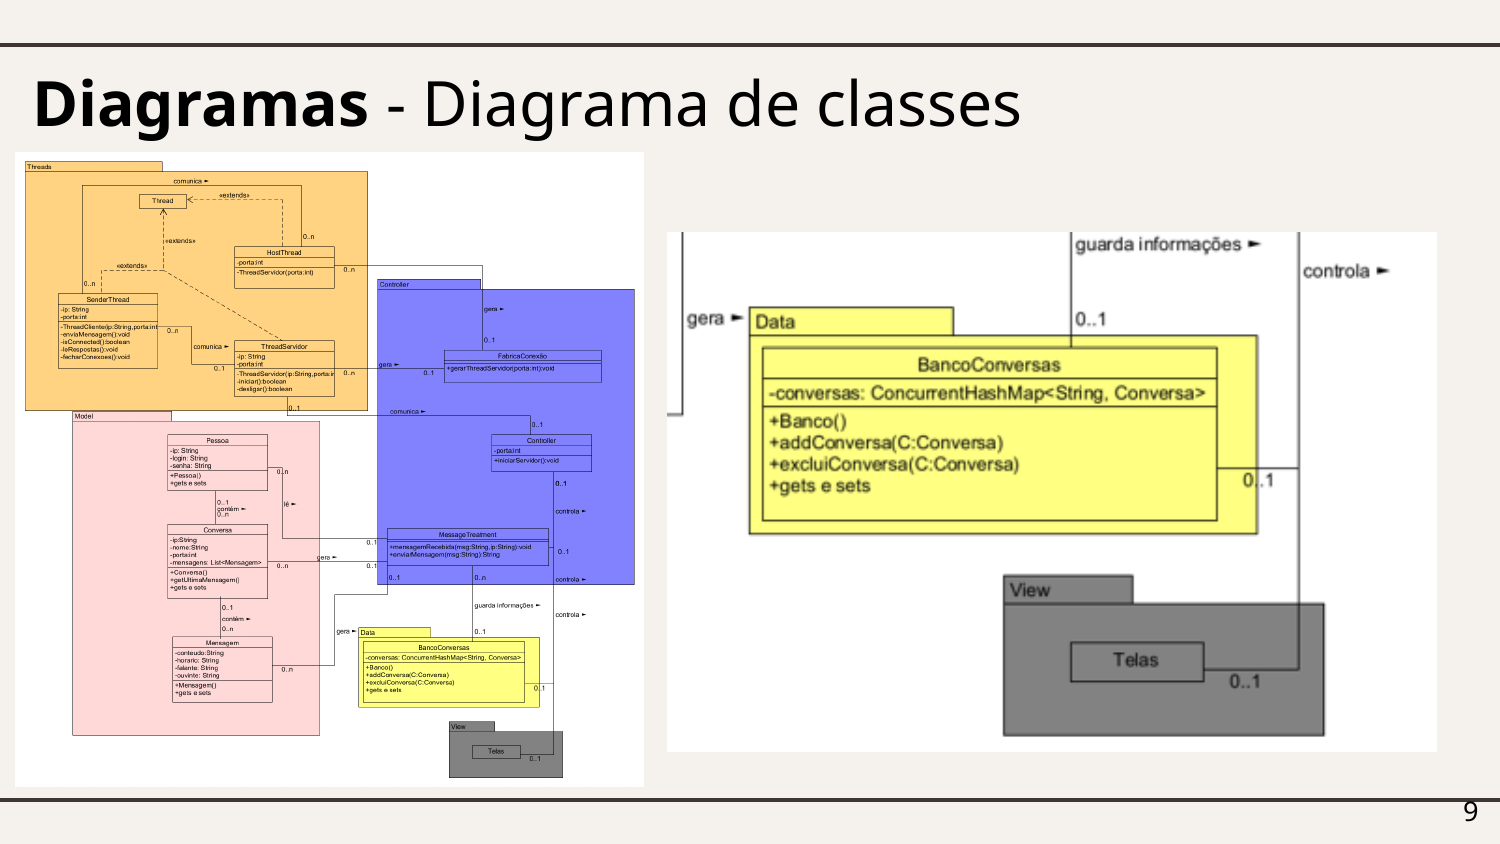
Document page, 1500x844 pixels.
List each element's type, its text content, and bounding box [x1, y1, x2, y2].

title Diagramas - Diagrama de classes [10, 61, 1046, 143]
picture [667, 232, 1438, 753]
slide_number ‹#› [1403, 779, 1494, 844]
picture [14, 152, 644, 787]
